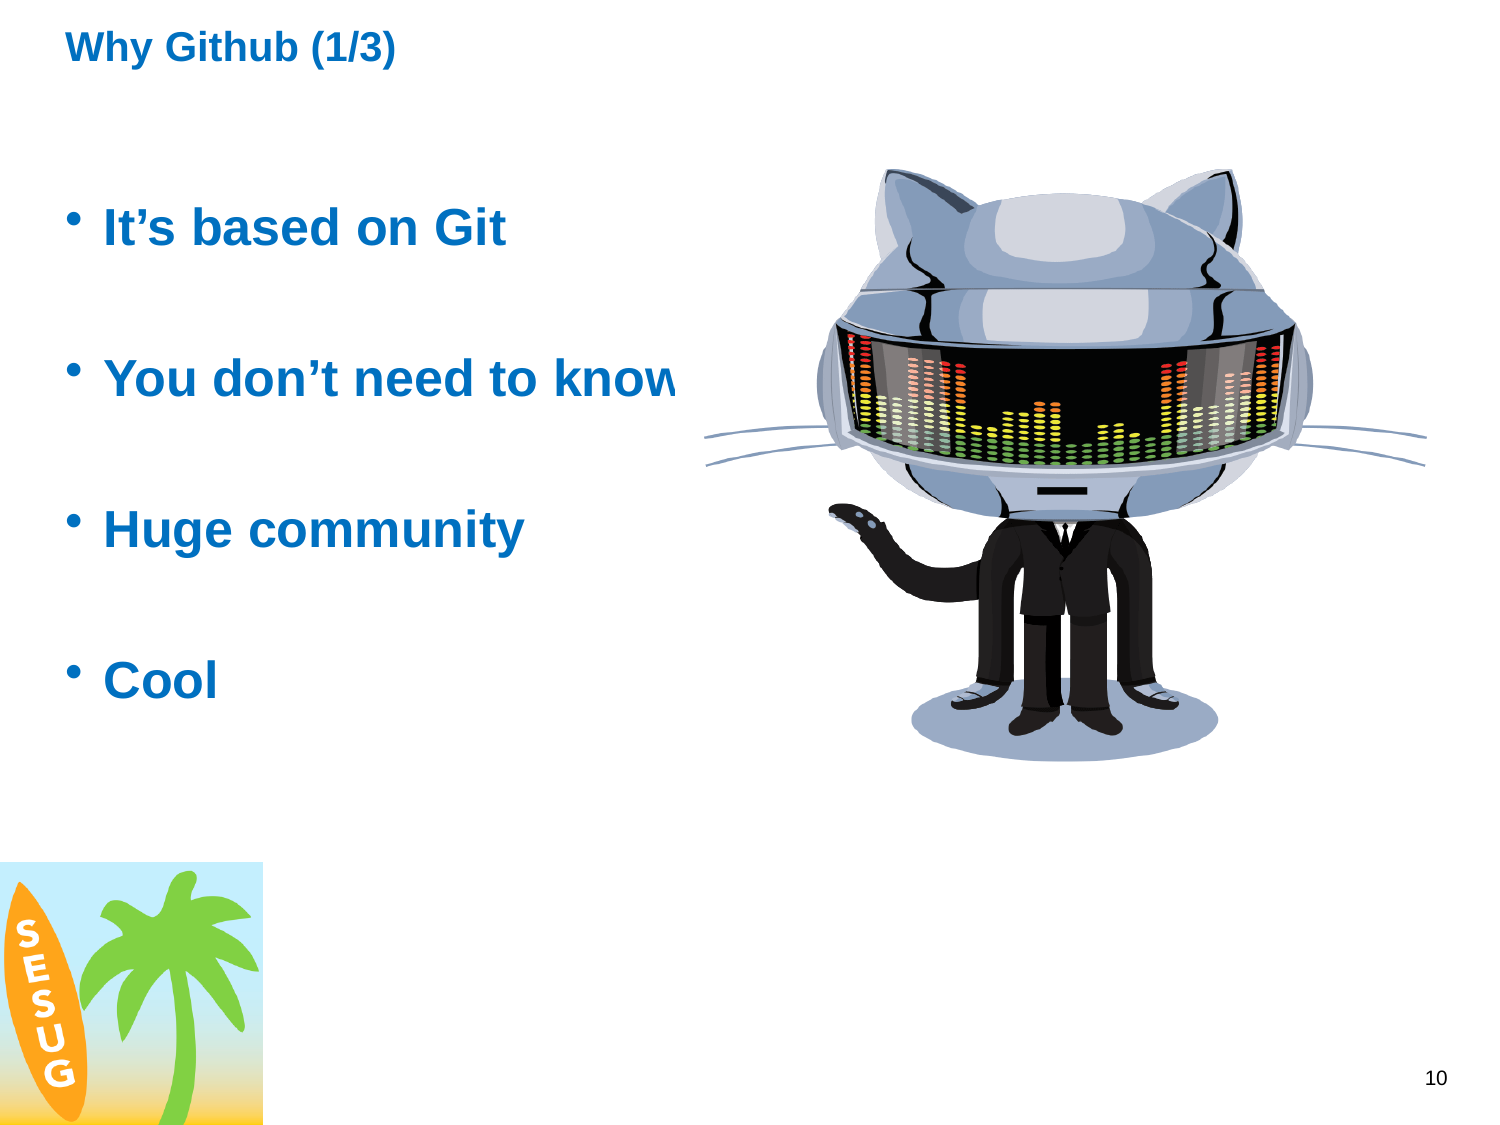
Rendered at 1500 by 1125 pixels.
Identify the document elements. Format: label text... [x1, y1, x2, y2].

picture [674, 69, 1451, 846]
picture [0, 862, 263, 1125]
list It’s based on Git You don’t need to know Git Huge community Cool [50, 173, 1450, 988]
title Why Github (1/3) [50, 12, 1450, 128]
